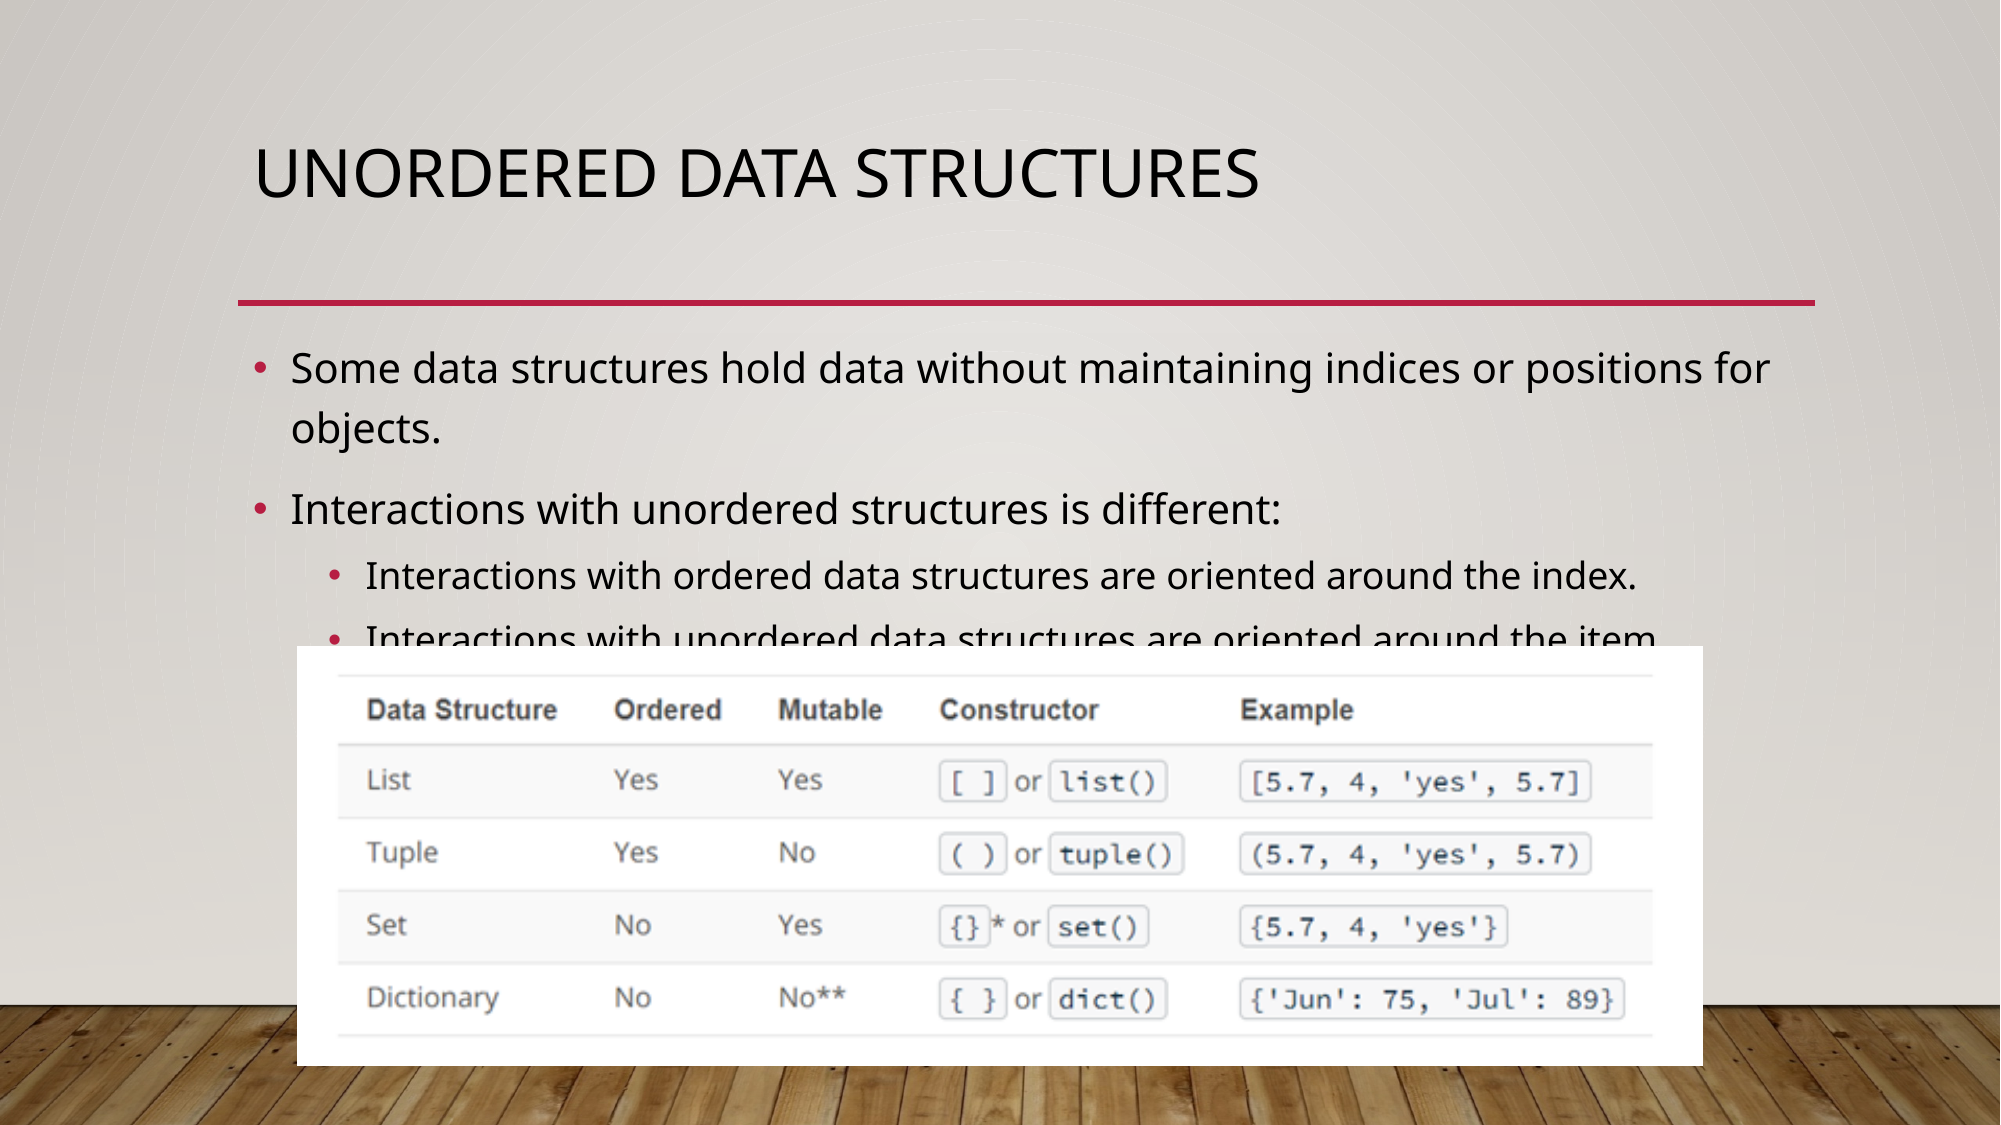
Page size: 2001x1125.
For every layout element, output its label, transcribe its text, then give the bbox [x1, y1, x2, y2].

list Some data structures hold data without maintaining indices or positions for objects. Interactions with unordered structures is different: Interactions with ordered data structures are oriented around the index. Interactions with unordered data structures are oriented around the item. [238, 324, 1814, 969]
picture [0, 646, 2000, 1125]
title Unordered Data Structures [238, 131, 1814, 305]
